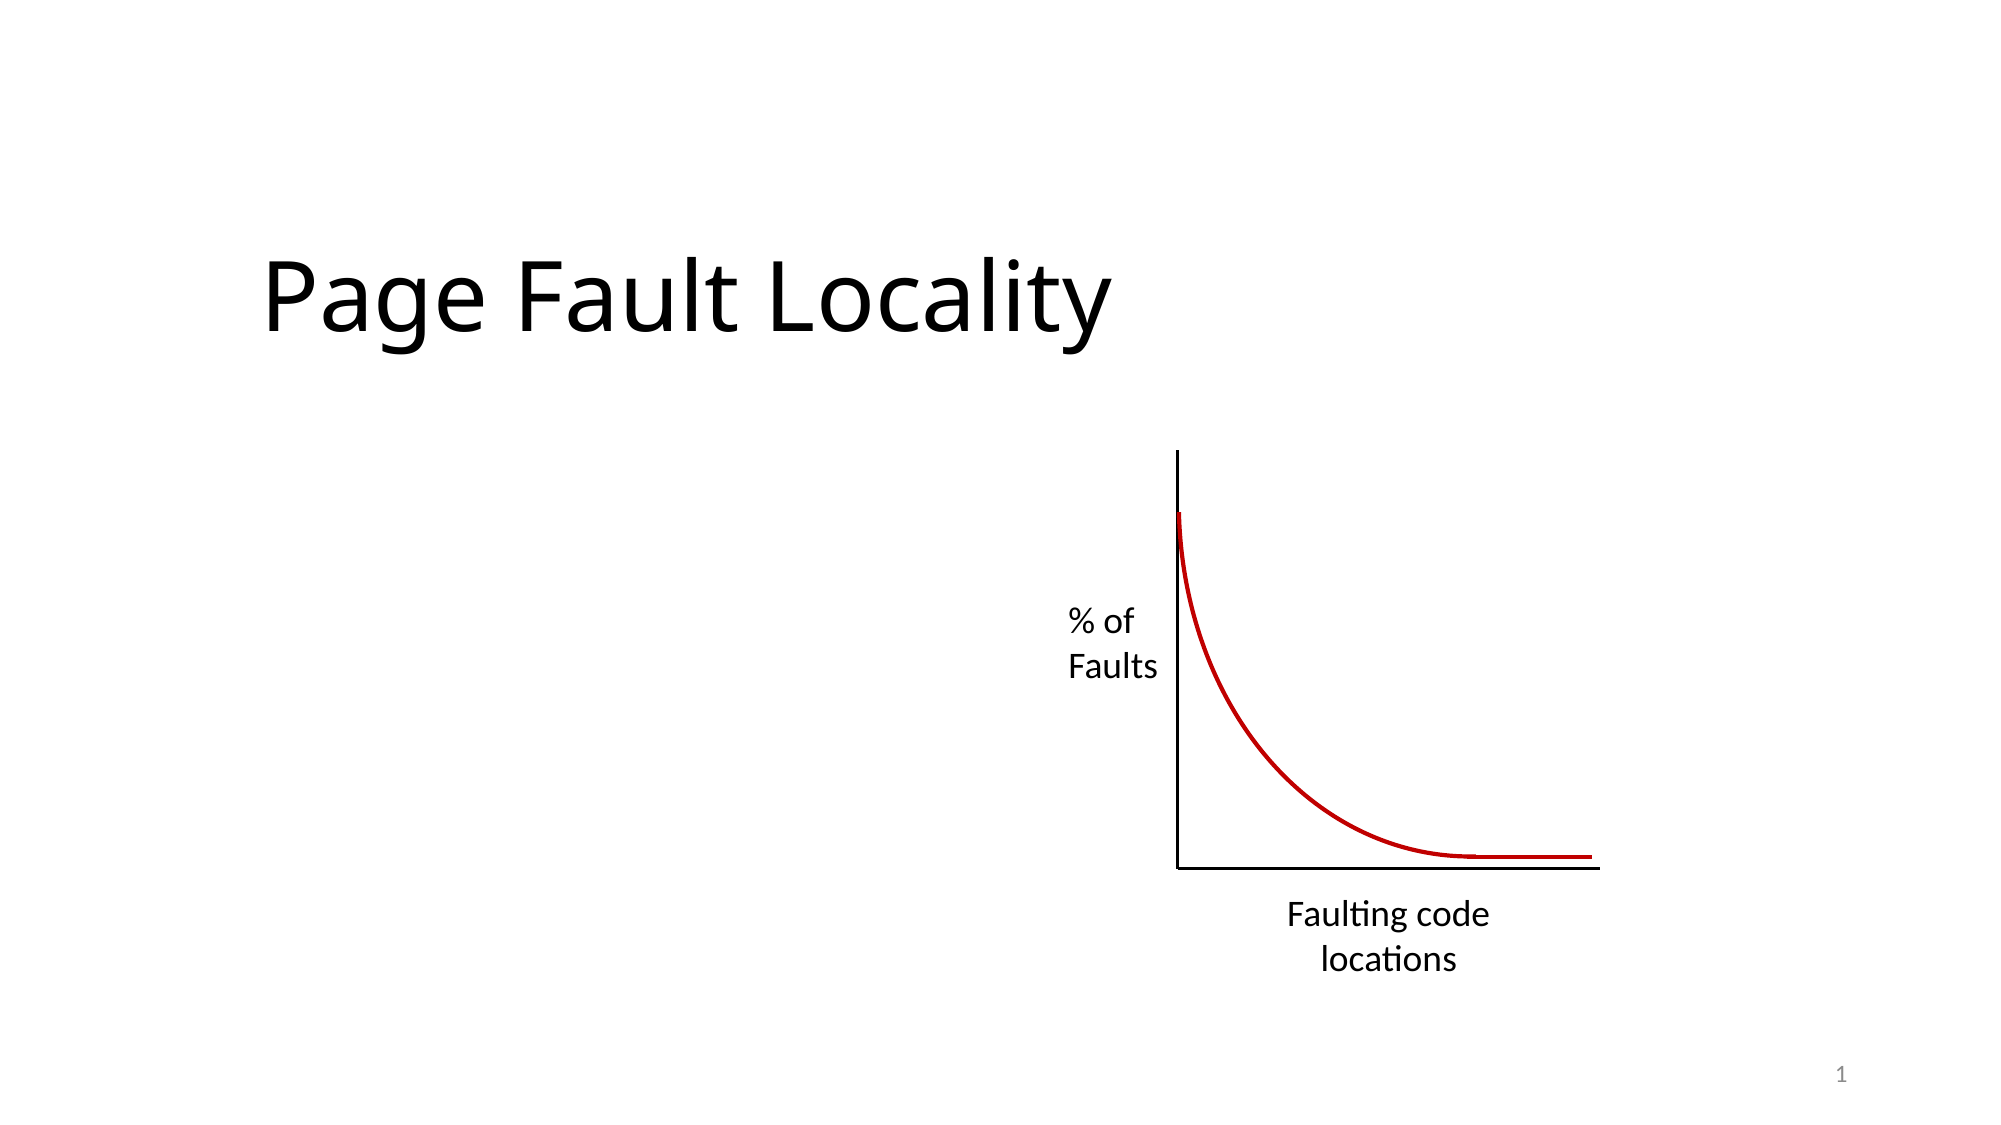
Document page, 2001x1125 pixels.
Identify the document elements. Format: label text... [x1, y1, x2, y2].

text_box % of Faults [1053, 588, 1177, 694]
text_box [1178, 485, 1484, 858]
slide_number 1 [1412, 1042, 1863, 1103]
title Page Fault Locality [175, 180, 1197, 361]
text_box Faulting code locations [1254, 881, 1523, 987]
text_box % of Faults [1178, 588, 1190, 694]
